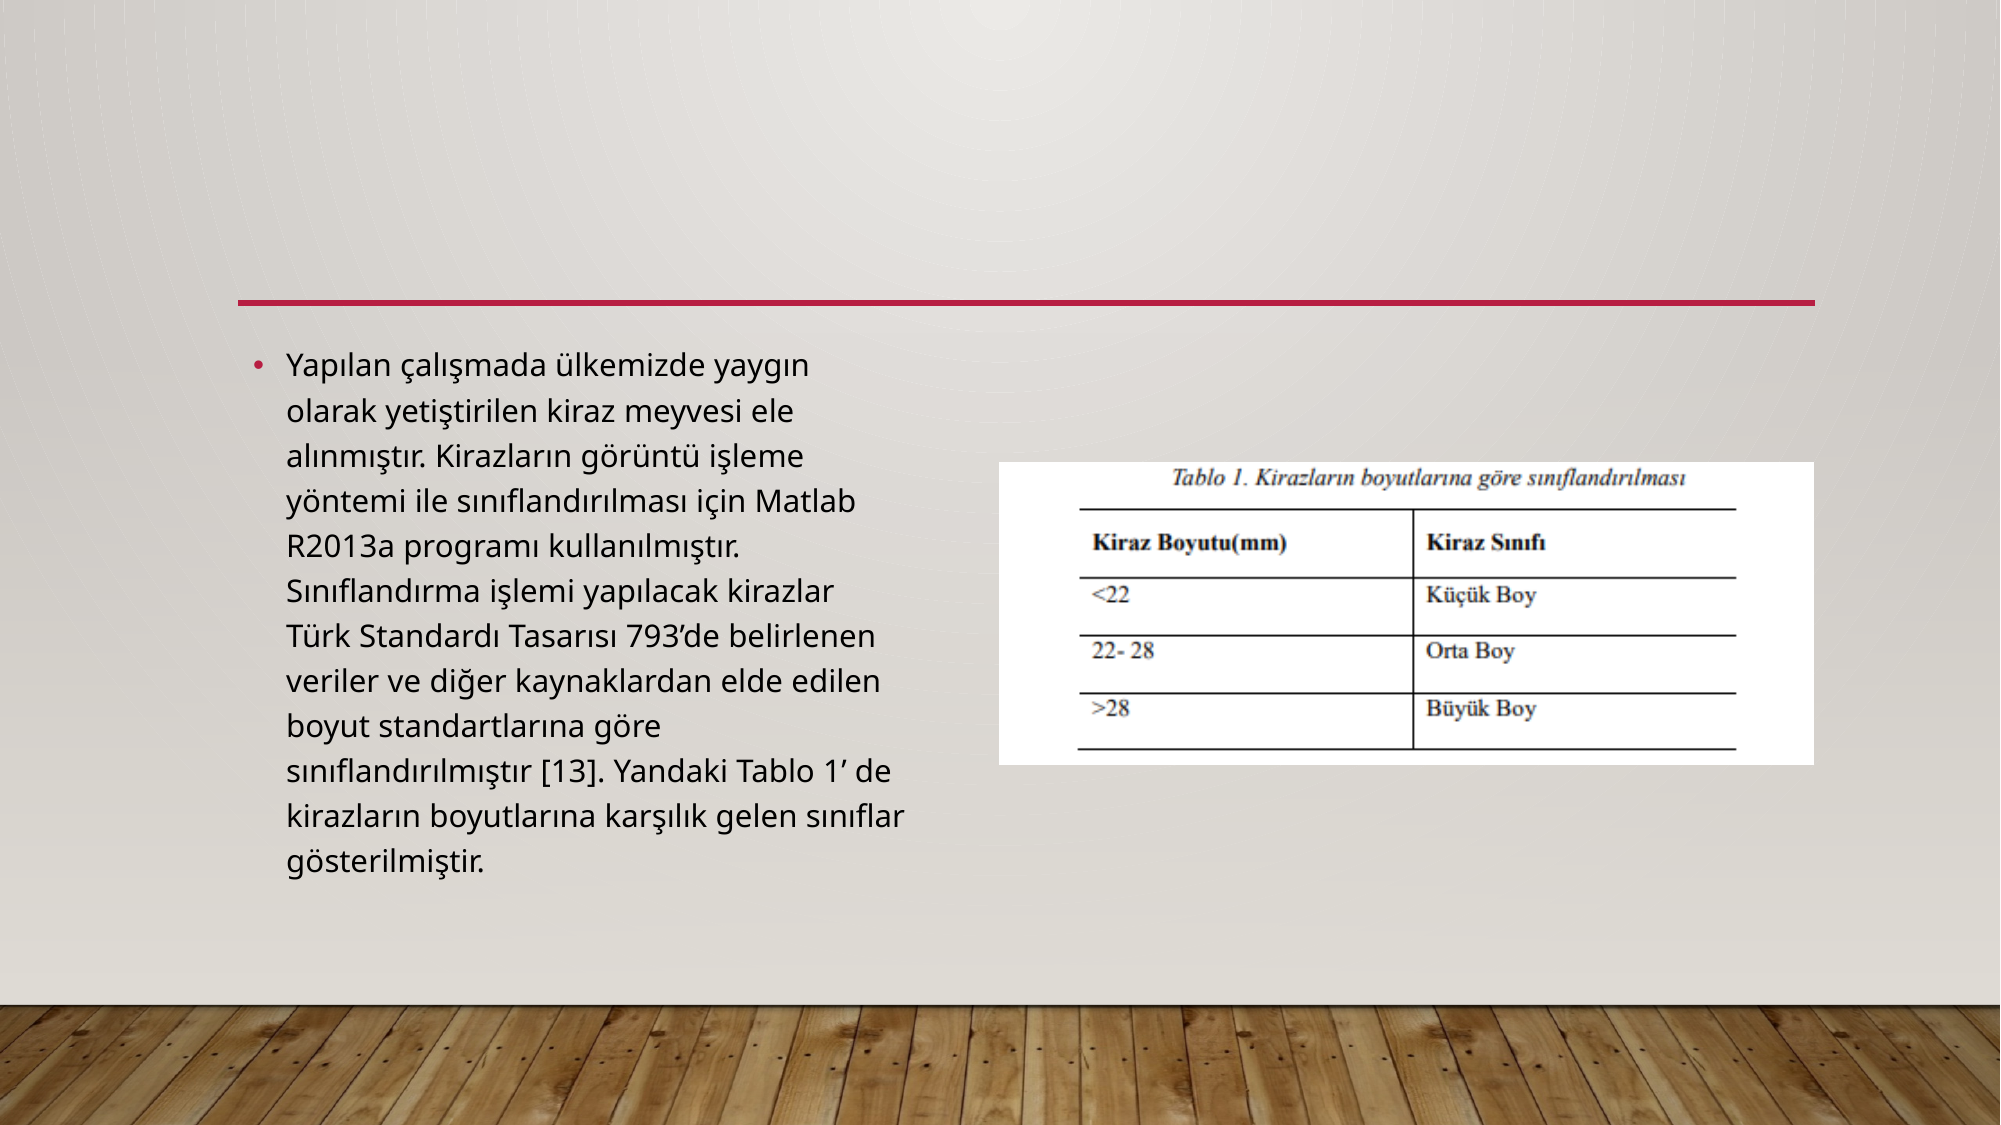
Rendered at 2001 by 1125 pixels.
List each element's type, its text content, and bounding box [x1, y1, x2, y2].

picture [999, 462, 1814, 765]
list Yapılan çalışmada ülkemizde yaygın olarak yetiştirilen kiraz meyvesi ele alınmıştır. Kirazların görüntü işleme yöntemi ile sınıflandırılması için Matlab R2013a programı kullanılmıştır. Sınıflandırma işlemi yapılacak kirazlar Türk Standardı Tasarısı 793’de belirlenen veriler ve diğer kaynaklardan elde edilen boyut standartlarına göre sınıflandırılmıştır [13]. Yandaki Tablo 1’ de kirazların boyutlarına karşılık gelen sınıflar gösterilmiştir. [238, 330, 921, 897]
picture [0, 1005, 2000, 1125]
